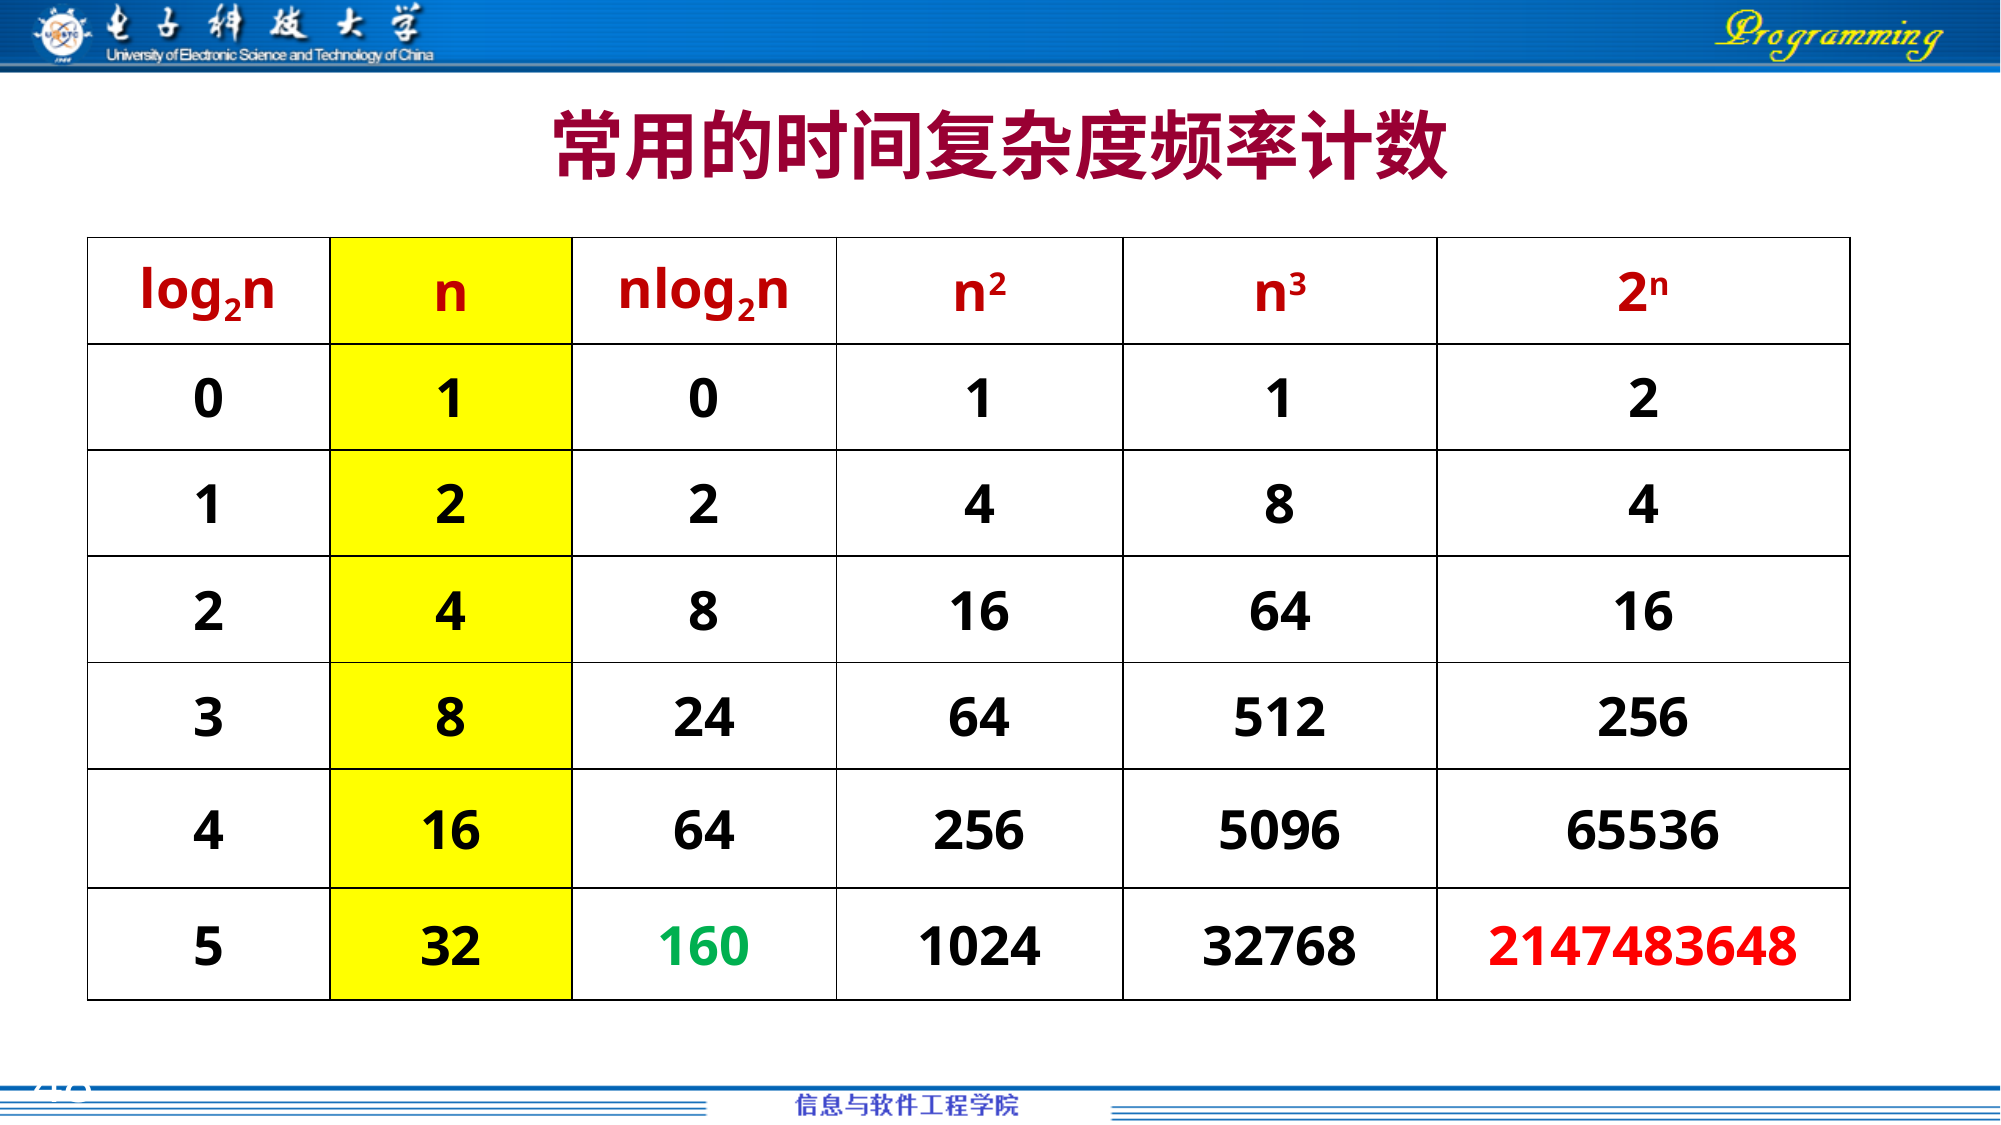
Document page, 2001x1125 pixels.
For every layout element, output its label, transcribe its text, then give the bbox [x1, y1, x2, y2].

table_cell 5 [88, 889, 329, 999]
table_cell 4 [1438, 451, 1849, 555]
table_cell 1 [1124, 345, 1436, 449]
table_cell 160 [573, 889, 836, 999]
table_cell 0 [88, 345, 329, 449]
table_header n [331, 238, 571, 343]
picture [0, 0, 2001, 1125]
table_cell 4 [88, 770, 329, 887]
table_cell 3 [88, 663, 329, 768]
table_header 2n [1438, 238, 1849, 343]
table_cell 8 [573, 557, 836, 662]
table_cell 5096 [1124, 770, 1436, 887]
table_cell 1 [837, 345, 1122, 449]
table_cell 32768 [1124, 889, 1436, 999]
table_cell 256 [1438, 663, 1849, 768]
table_cell 8 [1124, 451, 1436, 555]
table_cell 16 [837, 557, 1122, 662]
table_header n3 [1124, 238, 1436, 343]
table_cell 16 [331, 770, 571, 887]
table_cell 64 [1124, 557, 1436, 662]
table_cell 4 [331, 557, 571, 662]
table_cell 2 [573, 451, 836, 555]
table_cell 64 [573, 770, 836, 887]
table_cell 2147483648 [1438, 889, 1849, 999]
table_cell 32 [331, 889, 571, 999]
table_cell 24 [573, 663, 836, 768]
table_cell 0 [573, 345, 836, 449]
table_cell 4 [837, 451, 1122, 555]
table_cell 1 [331, 345, 571, 449]
table_cell 512 [1124, 663, 1436, 768]
title 常用的时间复杂度频率计数 [150, 87, 1850, 200]
table_cell 16 [1438, 557, 1849, 662]
table_cell 1024 [837, 889, 1122, 999]
table_cell 1 [88, 451, 329, 555]
slide_number 48 [18, 1040, 147, 1121]
table_header log2n [88, 238, 329, 343]
table_cell 8 [331, 663, 571, 768]
table_header n2 [837, 238, 1122, 343]
table_cell 2 [1438, 345, 1849, 449]
table_cell 256 [837, 770, 1122, 887]
table_header nlog2n [573, 238, 836, 343]
table_cell 64 [837, 663, 1122, 768]
table_cell 65536 [1438, 770, 1849, 887]
table_cell 2 [331, 451, 571, 555]
table_cell 2 [88, 557, 329, 662]
